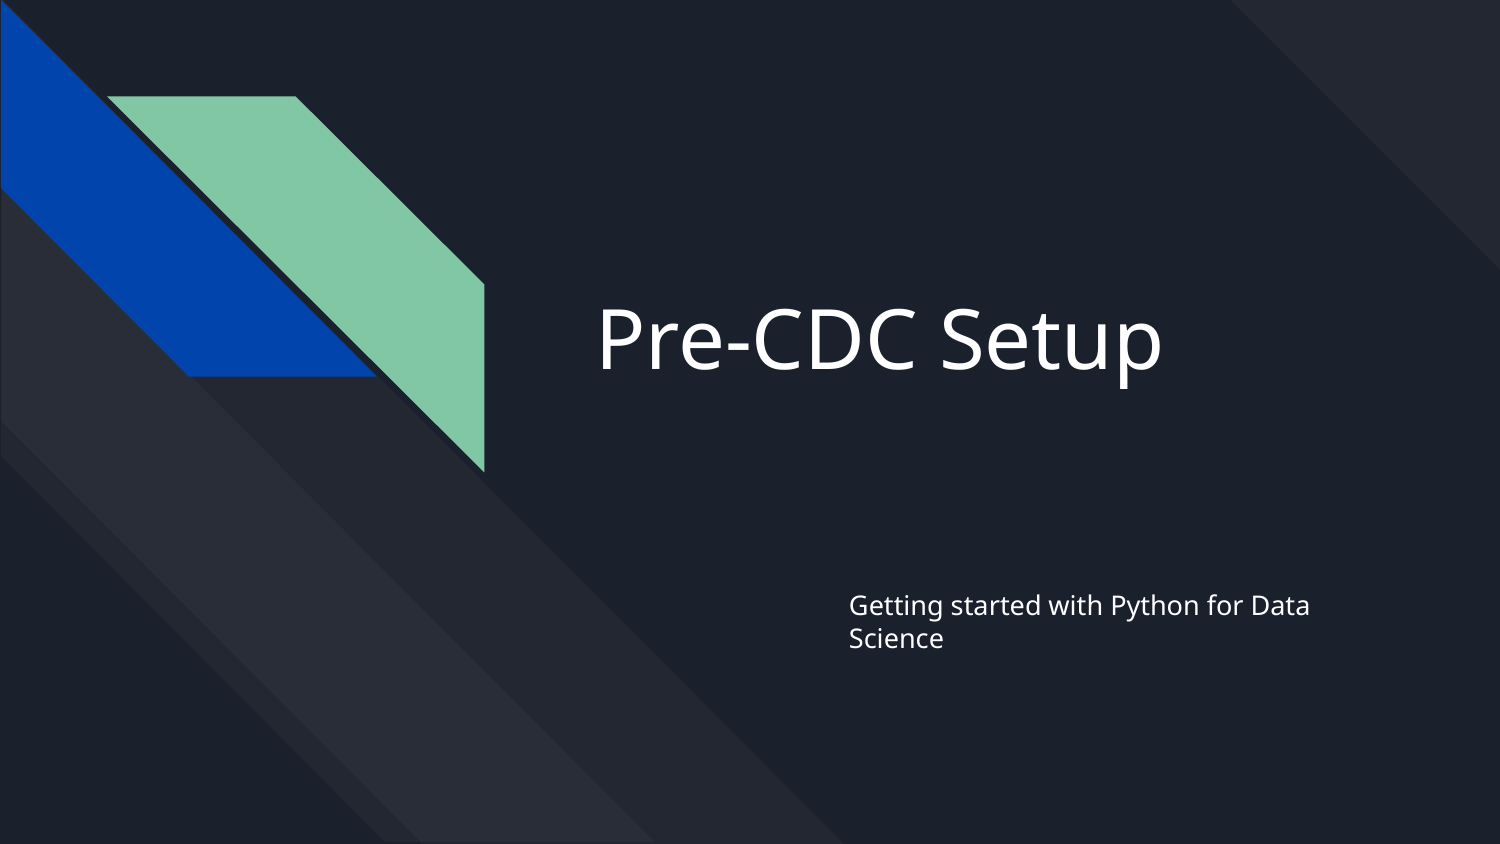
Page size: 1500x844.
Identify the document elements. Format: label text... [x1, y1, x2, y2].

title Pre-CDC Setup [580, 271, 1404, 531]
subtitle Getting started with Python for Data Science [833, 573, 1404, 657]
